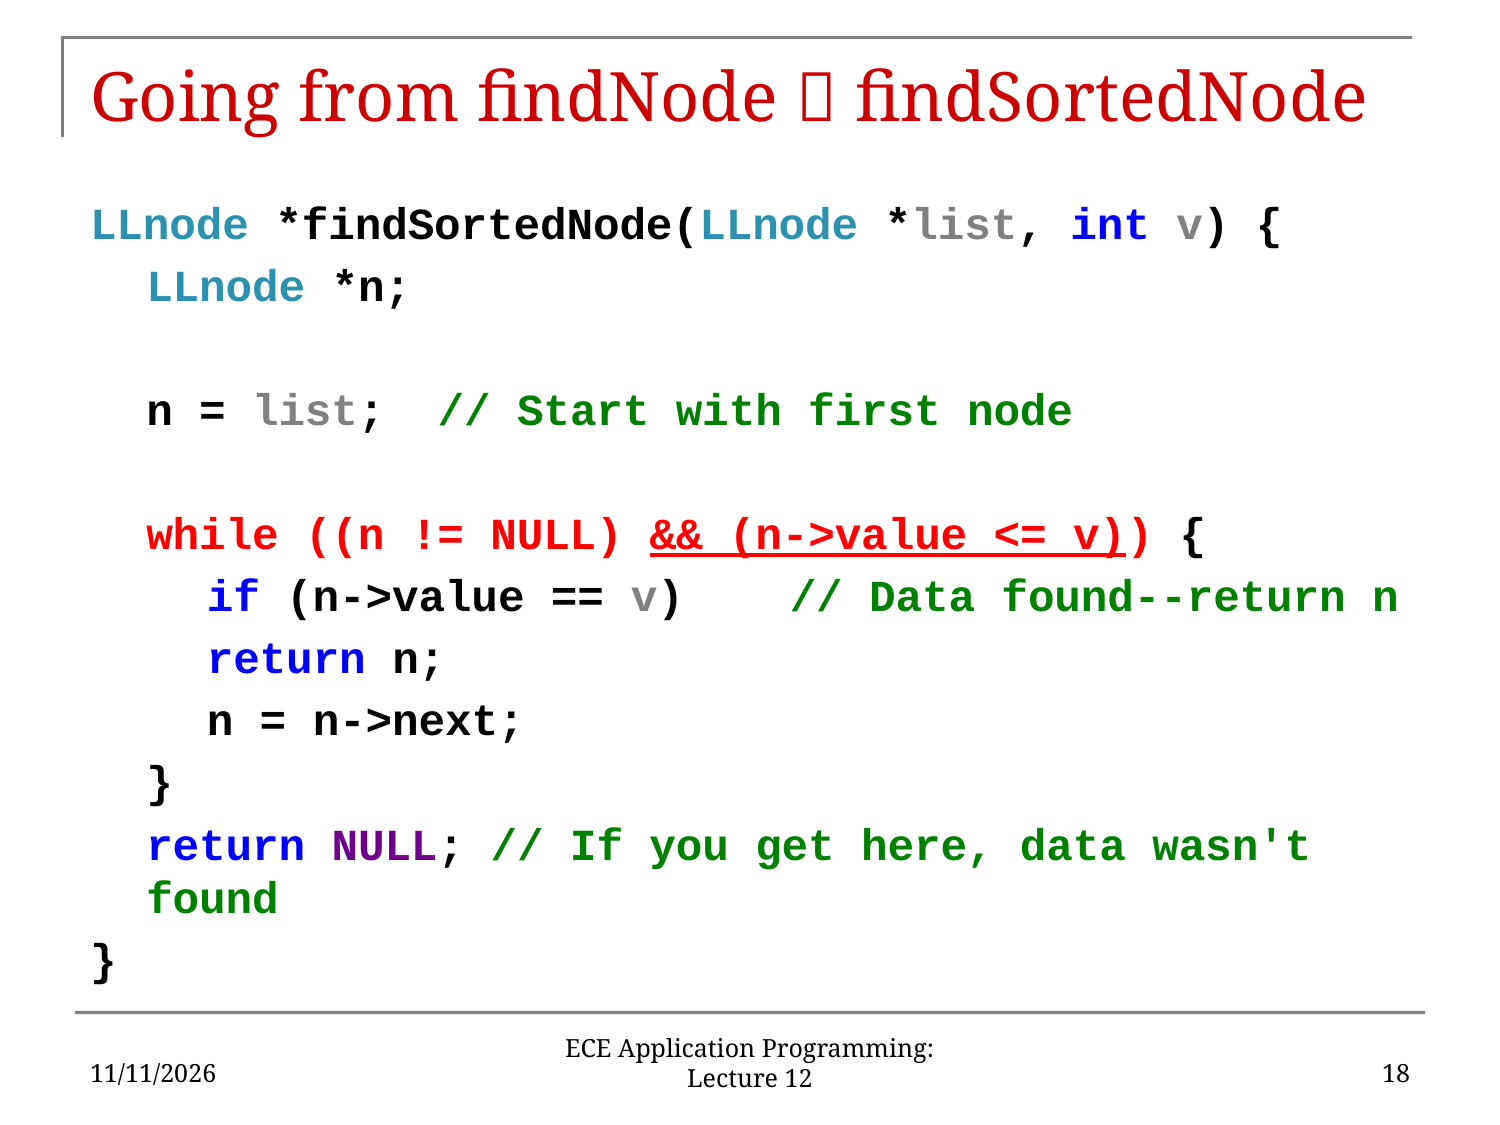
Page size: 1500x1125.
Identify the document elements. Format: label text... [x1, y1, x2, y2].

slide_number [74, 1023, 426, 1100]
list LLnode *findSortedNode(LLnode *list, int v) { LLnode *n; n = list; // Start with first node while ((n != NULL) && (n->value <= v)) { if (n->value == v) // Data found--return n return n; n = n->next; } return NULL; // If you get here, data wasn't found } [75, 187, 1425, 1006]
title Going from findNode  findSortedNode [75, 45, 1425, 163]
slide_number 18 [1074, 1023, 1426, 1100]
footer ECE Application Programming: Lecture 12 [512, 1024, 988, 1101]
